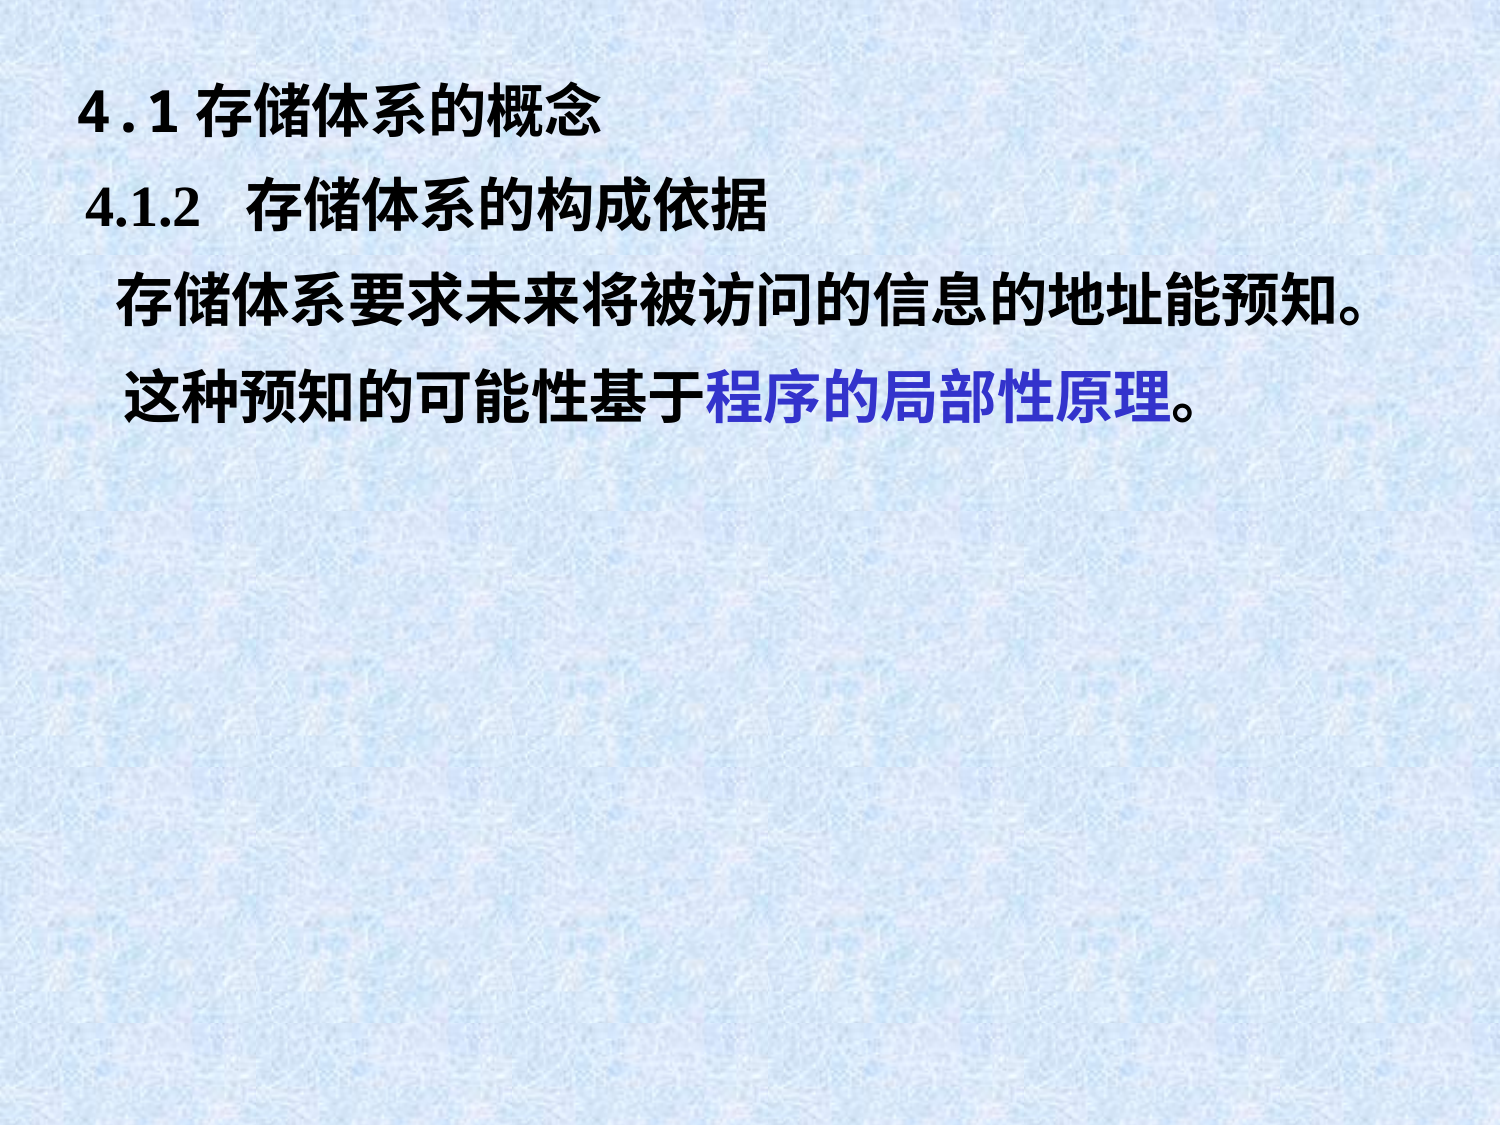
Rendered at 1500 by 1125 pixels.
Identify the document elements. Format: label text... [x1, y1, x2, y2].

text_box 存储体系要求未来将被访问的信息的地址能预知。 [100, 255, 1424, 341]
text_box 这种预知的可能性基于程序的局部性原理。 [108, 353, 1246, 438]
picture [0, 0, 1500, 1125]
text_box 4.1.2 存储体系的构成依据 [70, 160, 785, 246]
text_box 4.1存储体系的概念 [61, 66, 618, 152]
